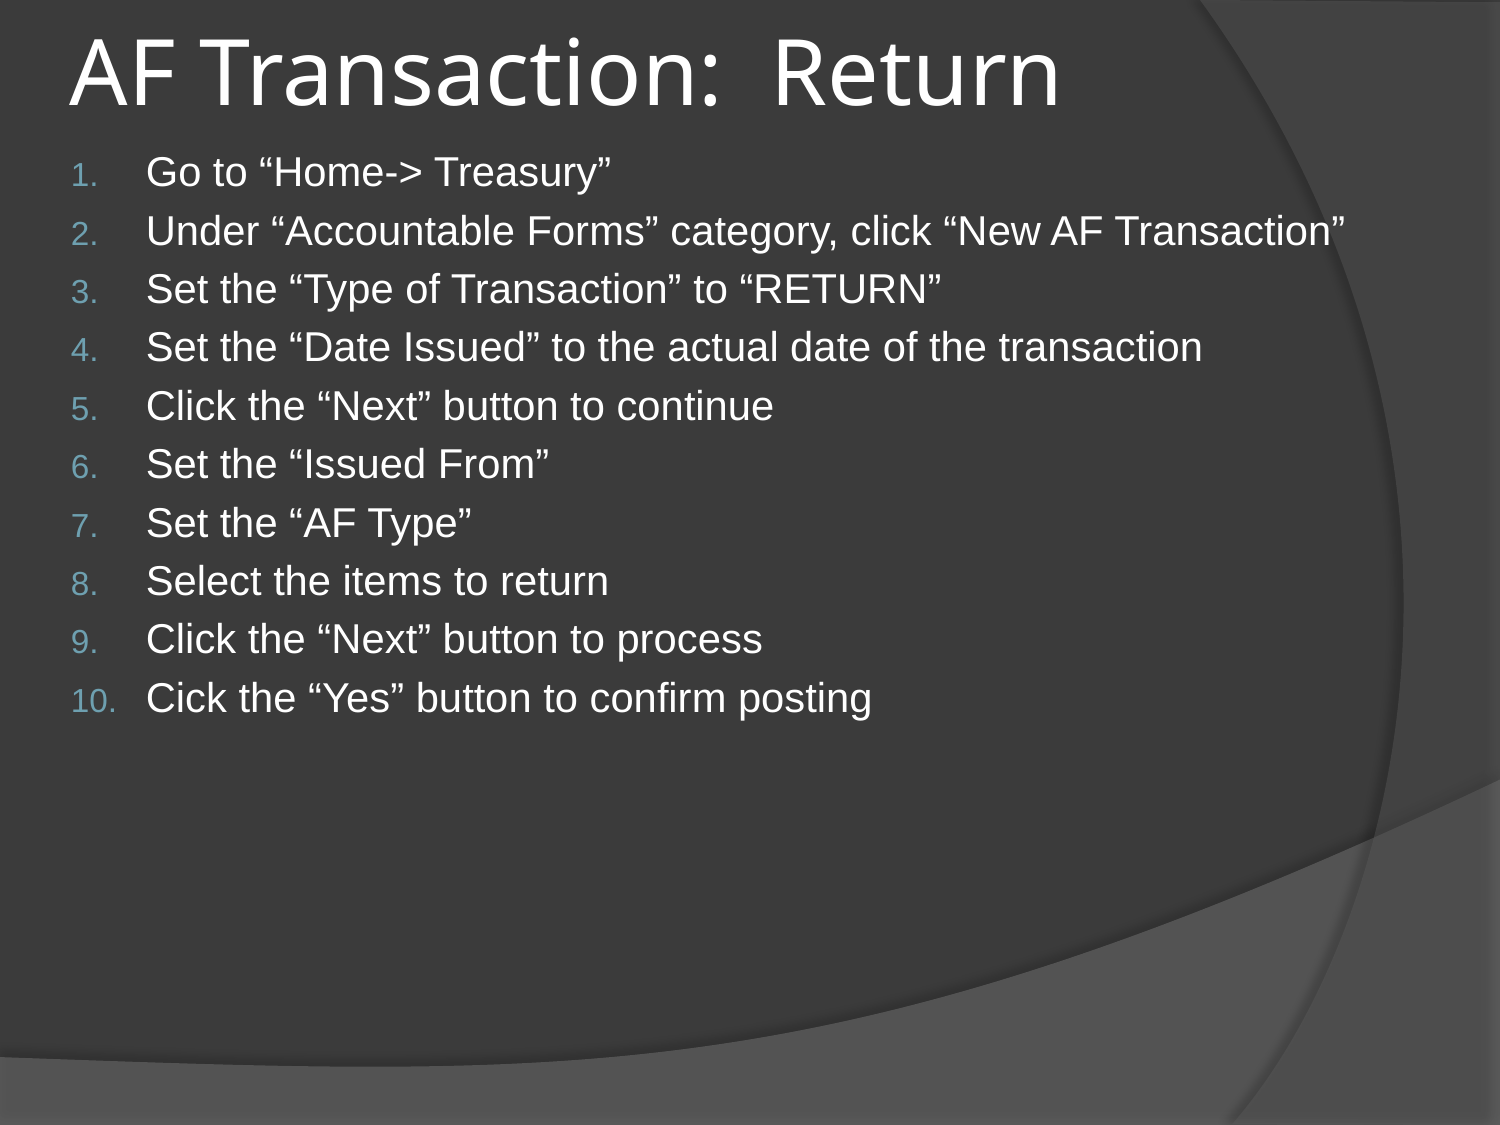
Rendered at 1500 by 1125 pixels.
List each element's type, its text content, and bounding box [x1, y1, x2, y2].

list Go to “Home-> Treasury” Under “Accountable Forms” category, click “New AF Transaction” Set the “Type of Transaction” to “RETURN” Set the “Date Issued” to the actual date of the transaction Click the “Next” button to continue Set the “Issued From” Set the “AF Type” Select the items to return Click the “Next” button to process Cick the “Yes” button to confirm posting [50, 137, 1500, 1125]
text_box AF Transaction: Return [62, 0, 1475, 138]
